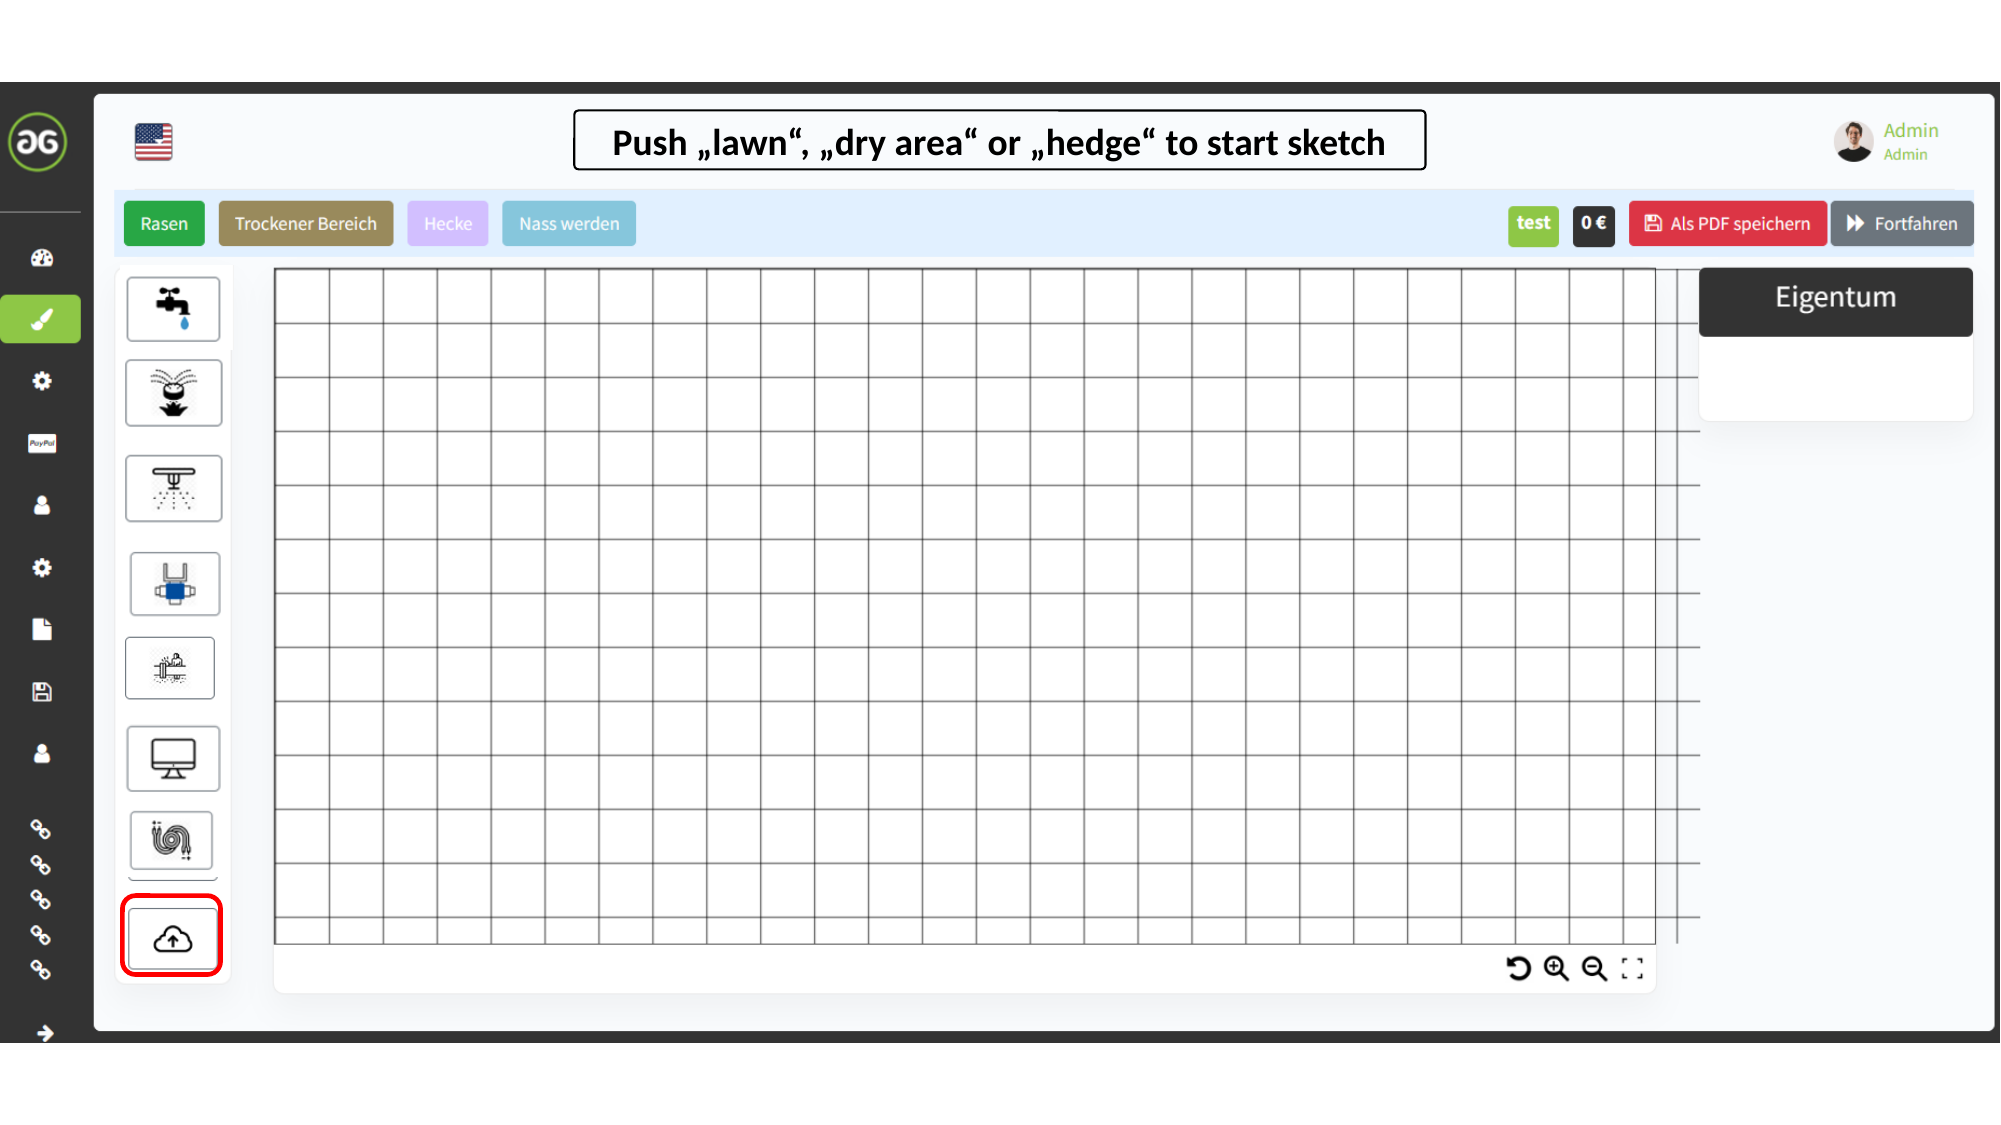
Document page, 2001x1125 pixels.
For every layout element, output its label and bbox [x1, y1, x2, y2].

picture [0, 82, 2000, 1043]
